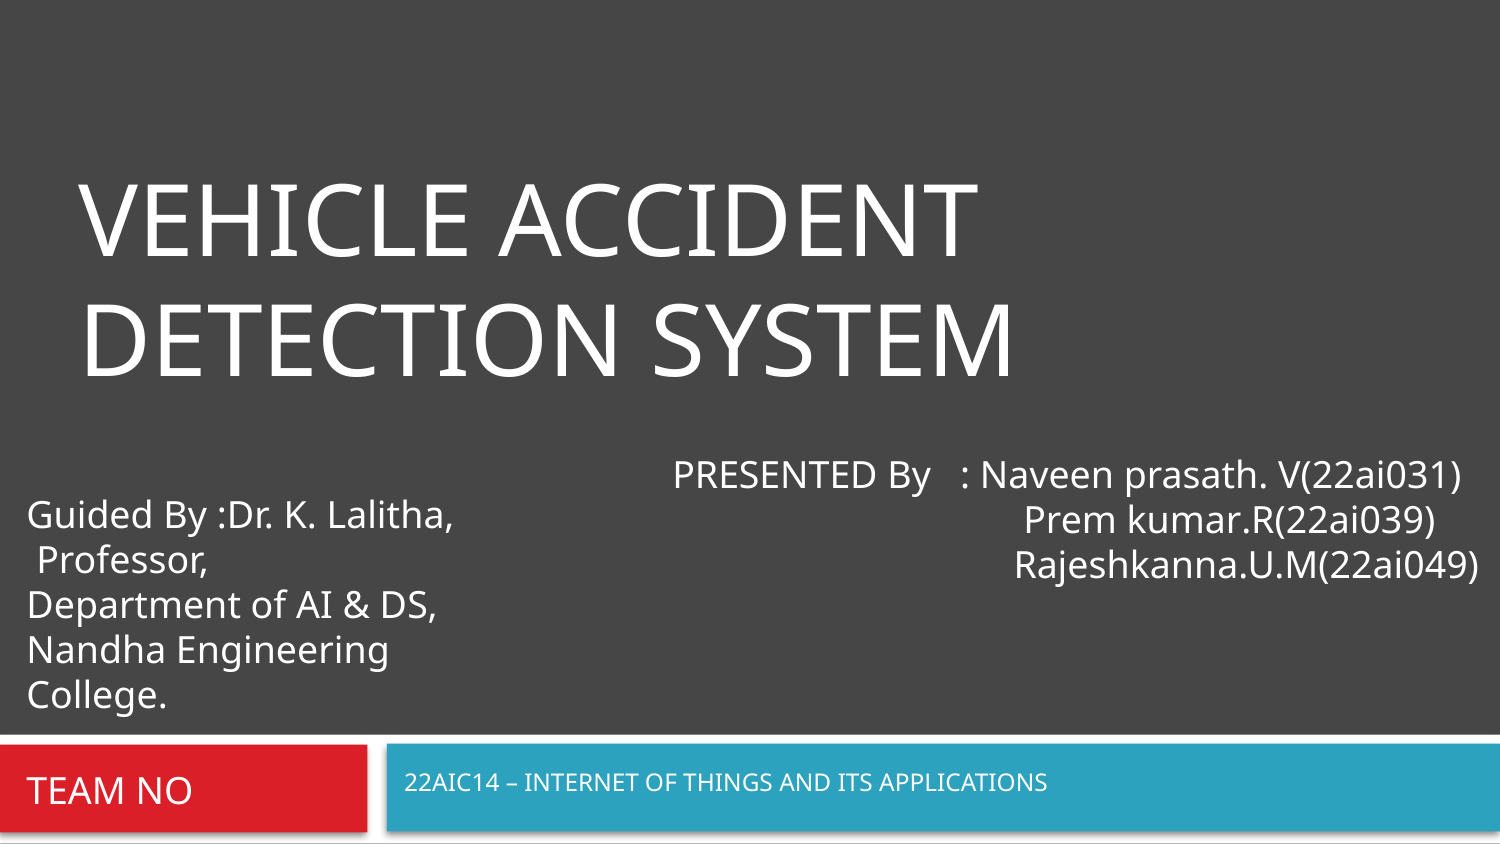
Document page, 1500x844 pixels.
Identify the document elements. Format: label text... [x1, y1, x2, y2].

text_box TEAM NO [11, 759, 338, 820]
text_box Guided By :Dr. K. Lalitha, Professor, Department of AI & DS, Nandha Engineering College. [11, 483, 483, 769]
text_box VEHICLE ACCIDENT DETECTION SYSTEM [63, 148, 1500, 404]
subtitle 22AIC14 – INTERNET OF THINGS AND ITS APPLICATIONS [389, 759, 1457, 829]
title [11, 72, 1362, 407]
text_box PRESENTED By : Naveen prasath. V(22ai031) Prem kumar.R(22ai039) Rajeshkanna.U.M(22ai049) [657, 444, 1500, 594]
